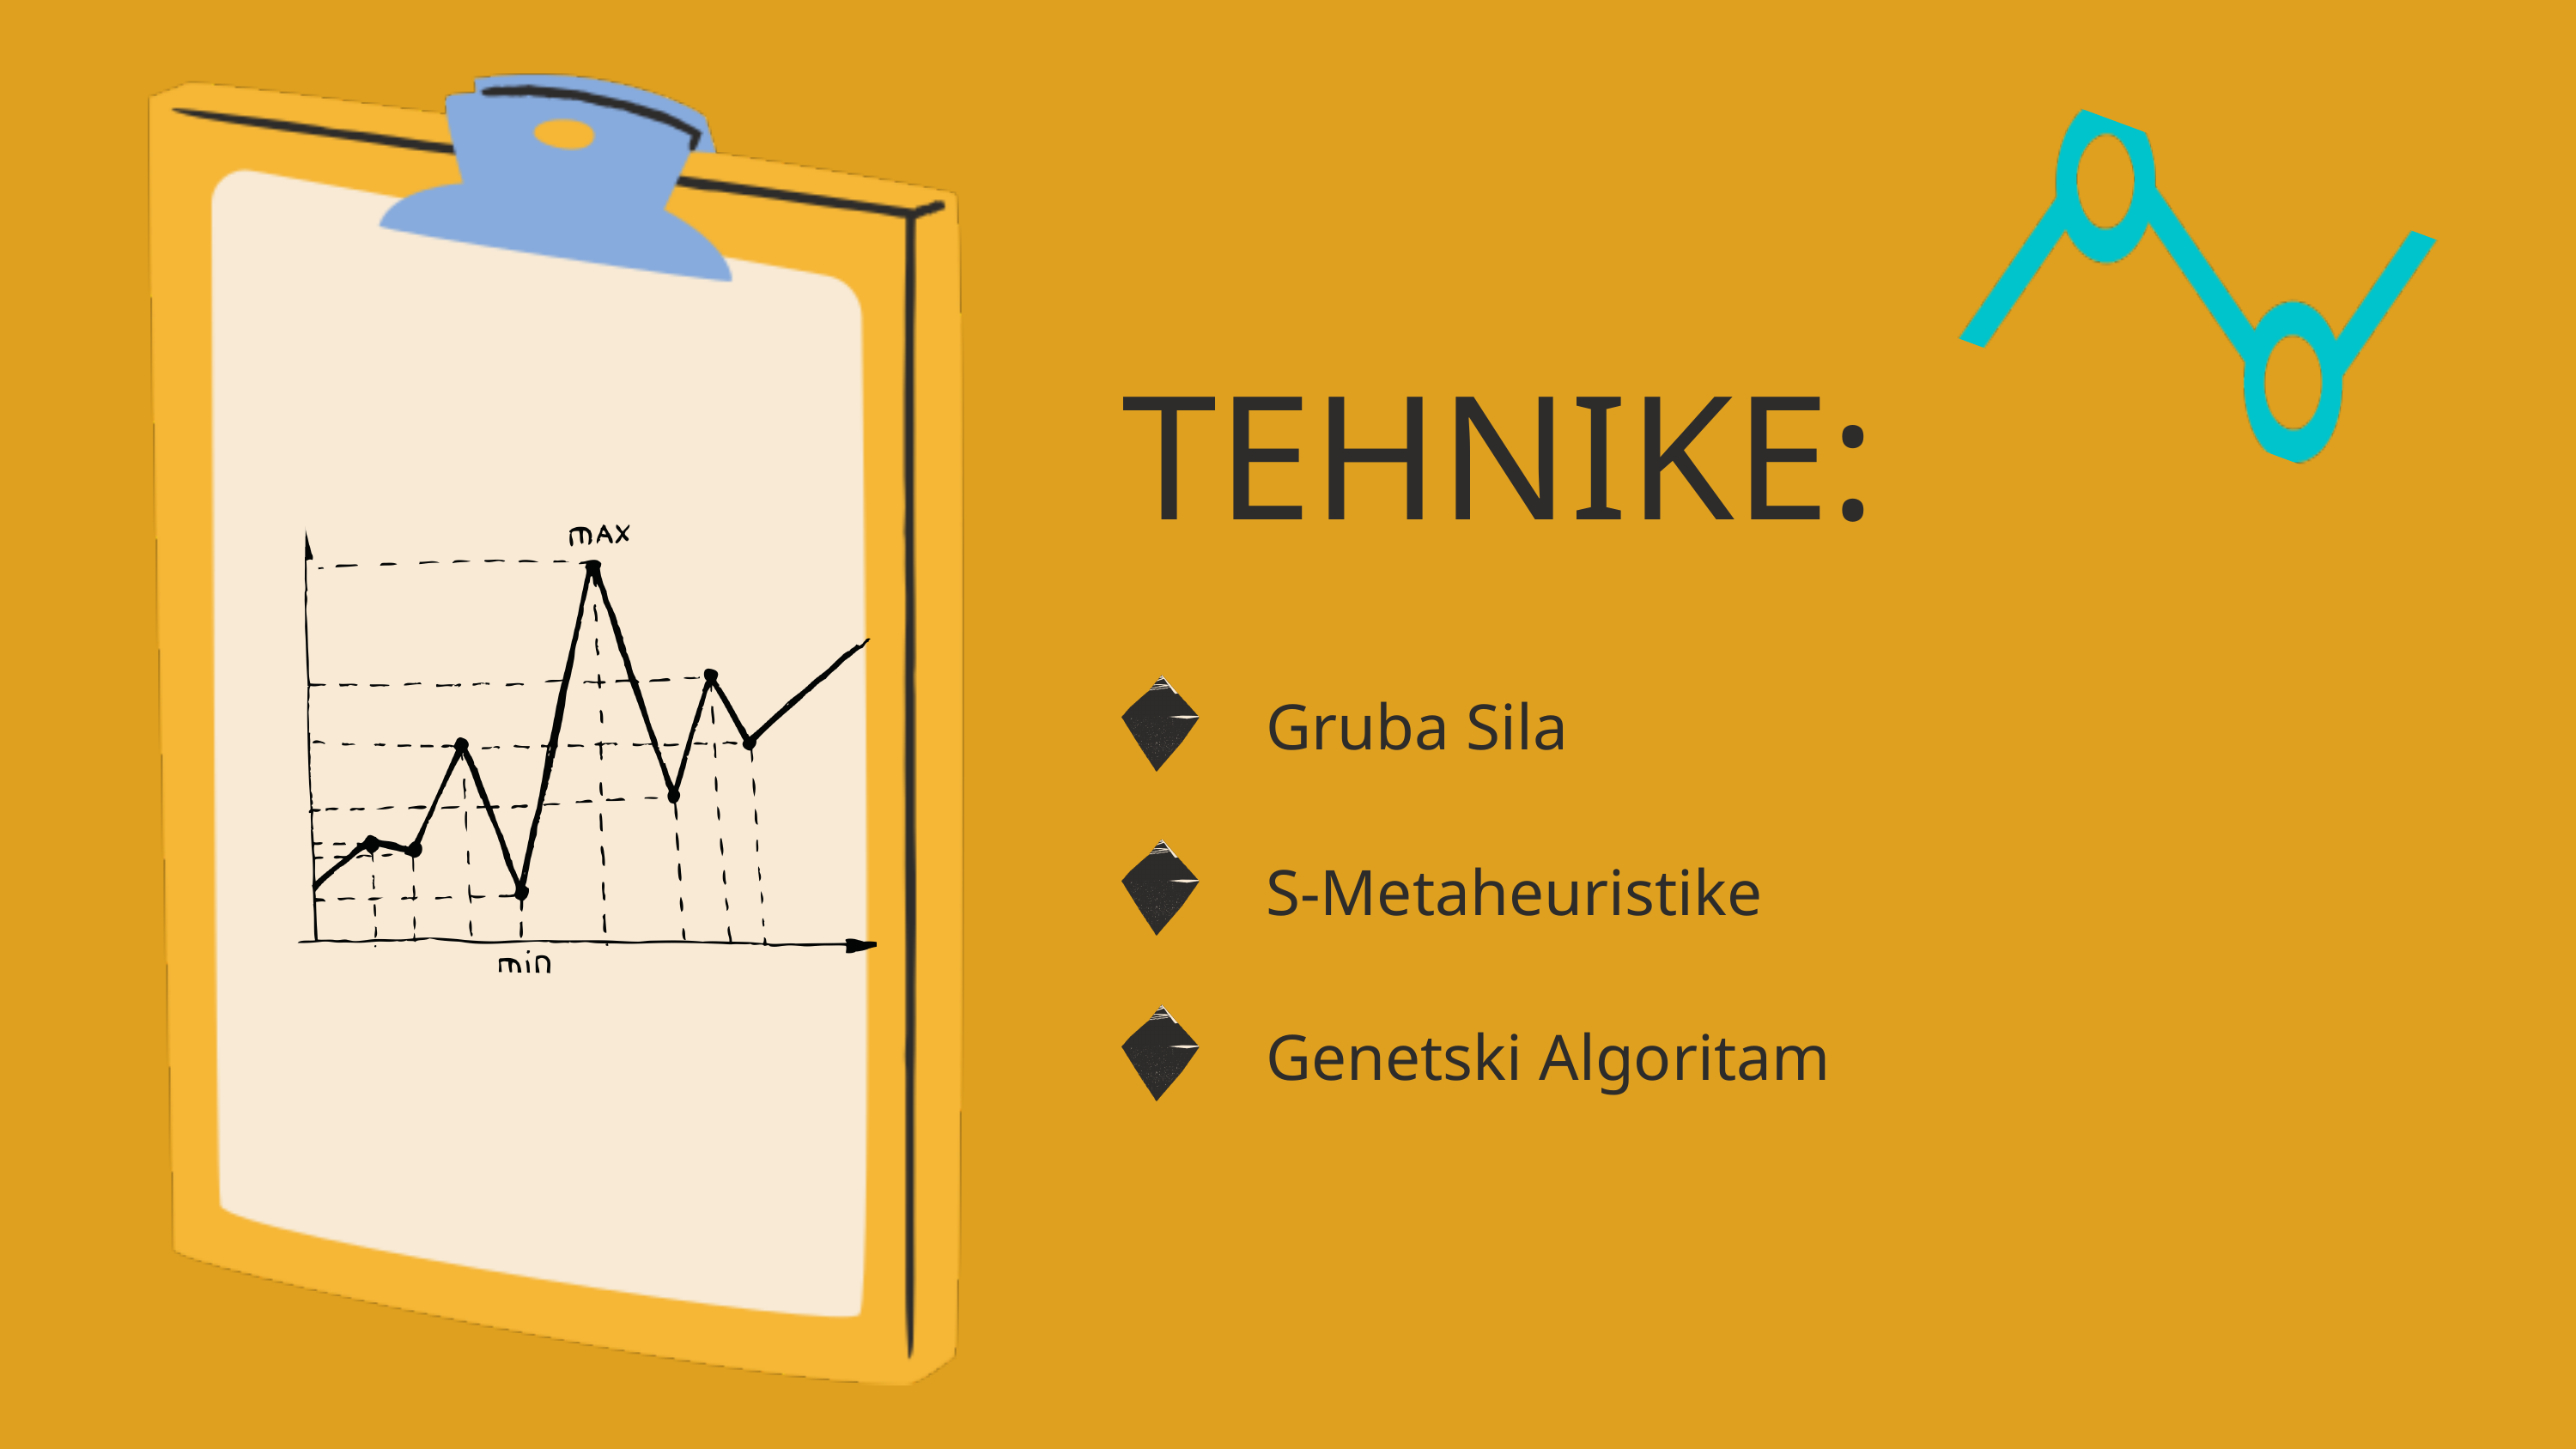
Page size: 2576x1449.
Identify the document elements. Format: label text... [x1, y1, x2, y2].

text_box [1121, 840, 1200, 936]
text_box [296, 518, 885, 980]
text_box TEHNIKE: [1121, 348, 2325, 555]
text_box Gruba Sila [1266, 681, 2196, 763]
text_box [1858, 59, 2534, 518]
text_box Genetski Algoritam [1266, 1011, 2196, 1094]
text_box [144, 59, 969, 1385]
text_box [1121, 675, 1200, 772]
text_box S-Metaheuristike [1266, 846, 2196, 928]
text_box [1121, 1004, 1200, 1101]
